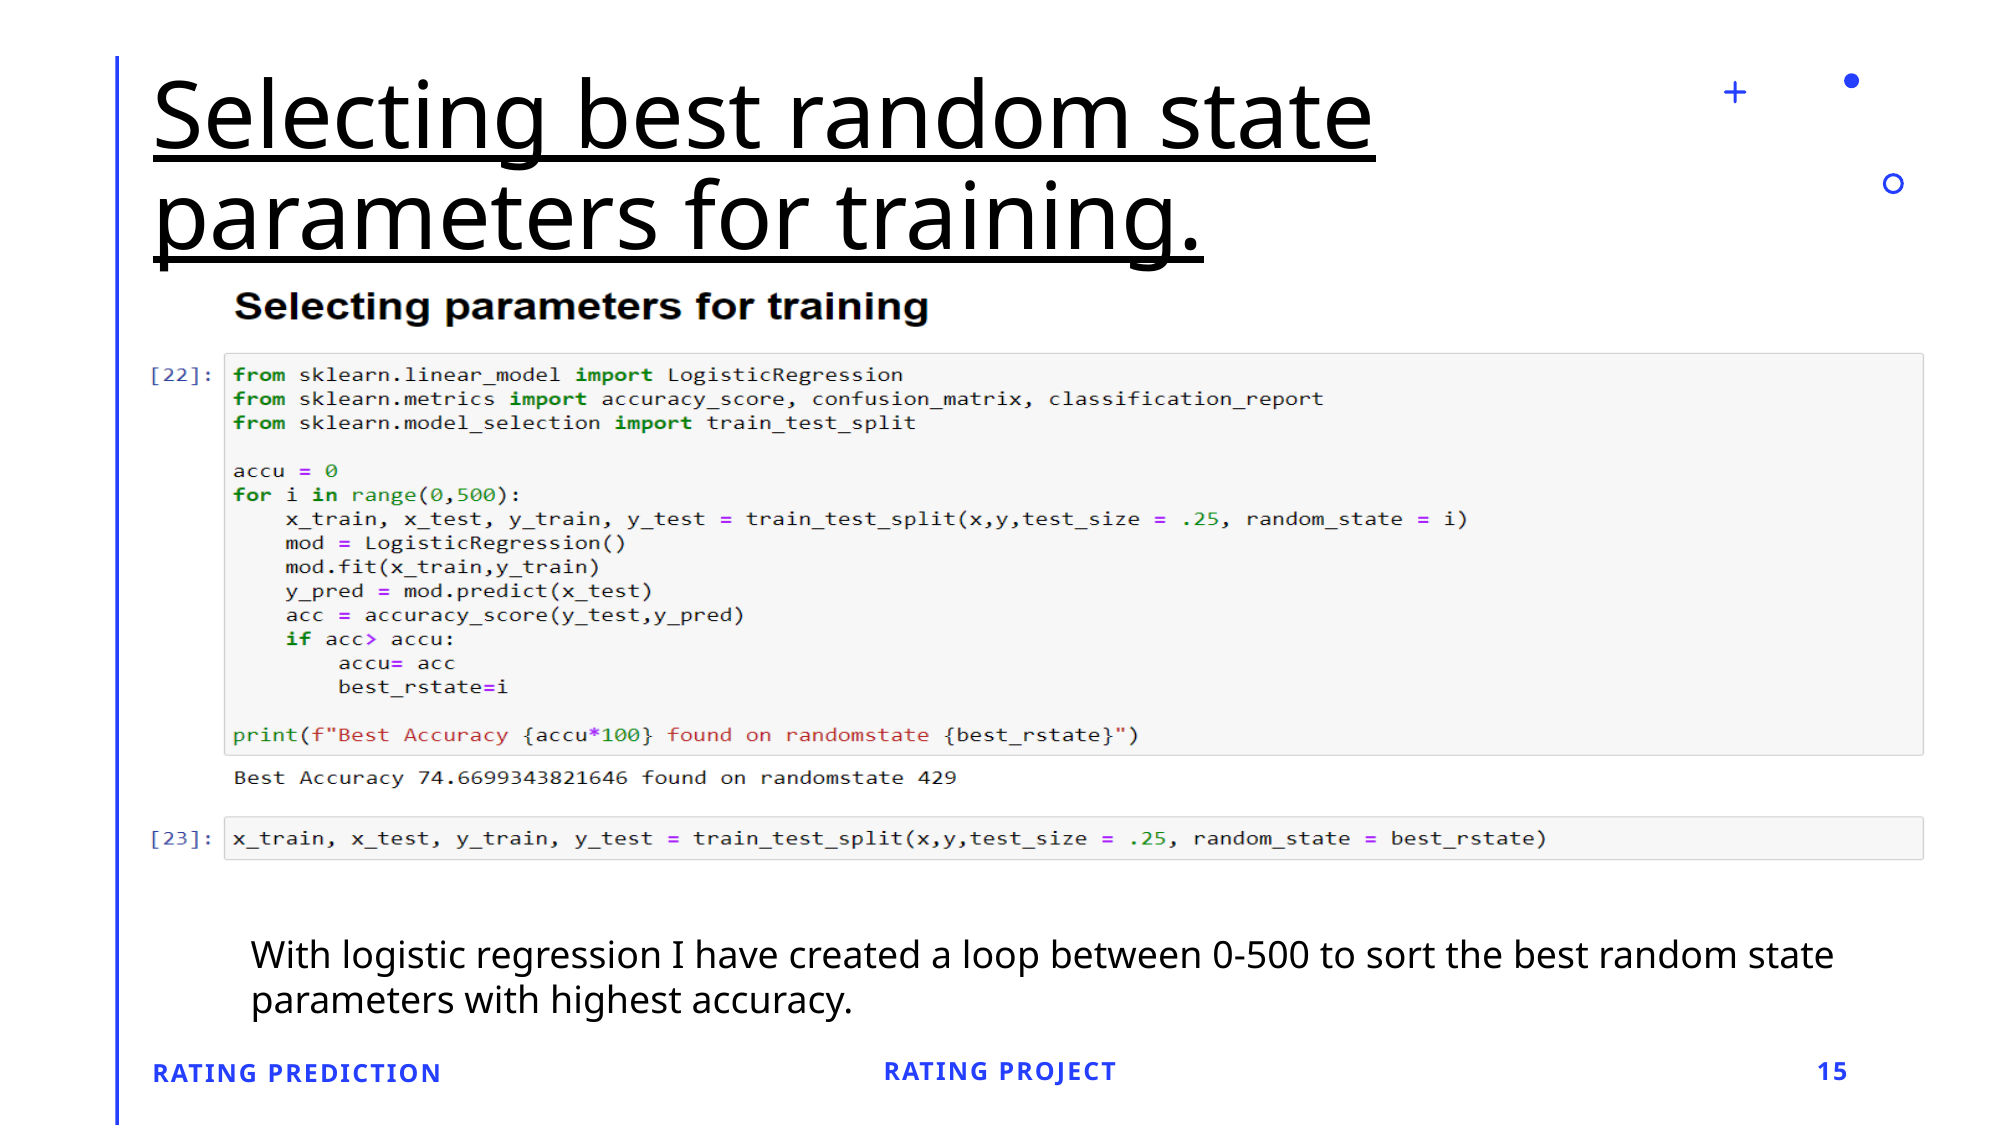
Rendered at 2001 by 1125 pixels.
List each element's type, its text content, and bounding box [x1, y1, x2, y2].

title Selecting best random state parameters for training. [137, 59, 1863, 278]
text_box With logistic regression I have created a loop between 0-500 to sort the best random state parameters with highest accuracy. [235, 923, 1852, 1029]
slide_number Rating Prediction [137, 1042, 588, 1103]
picture [137, 285, 1949, 879]
slide_number 15 [1412, 1042, 1863, 1103]
footer Rating project [662, 1042, 1338, 1103]
